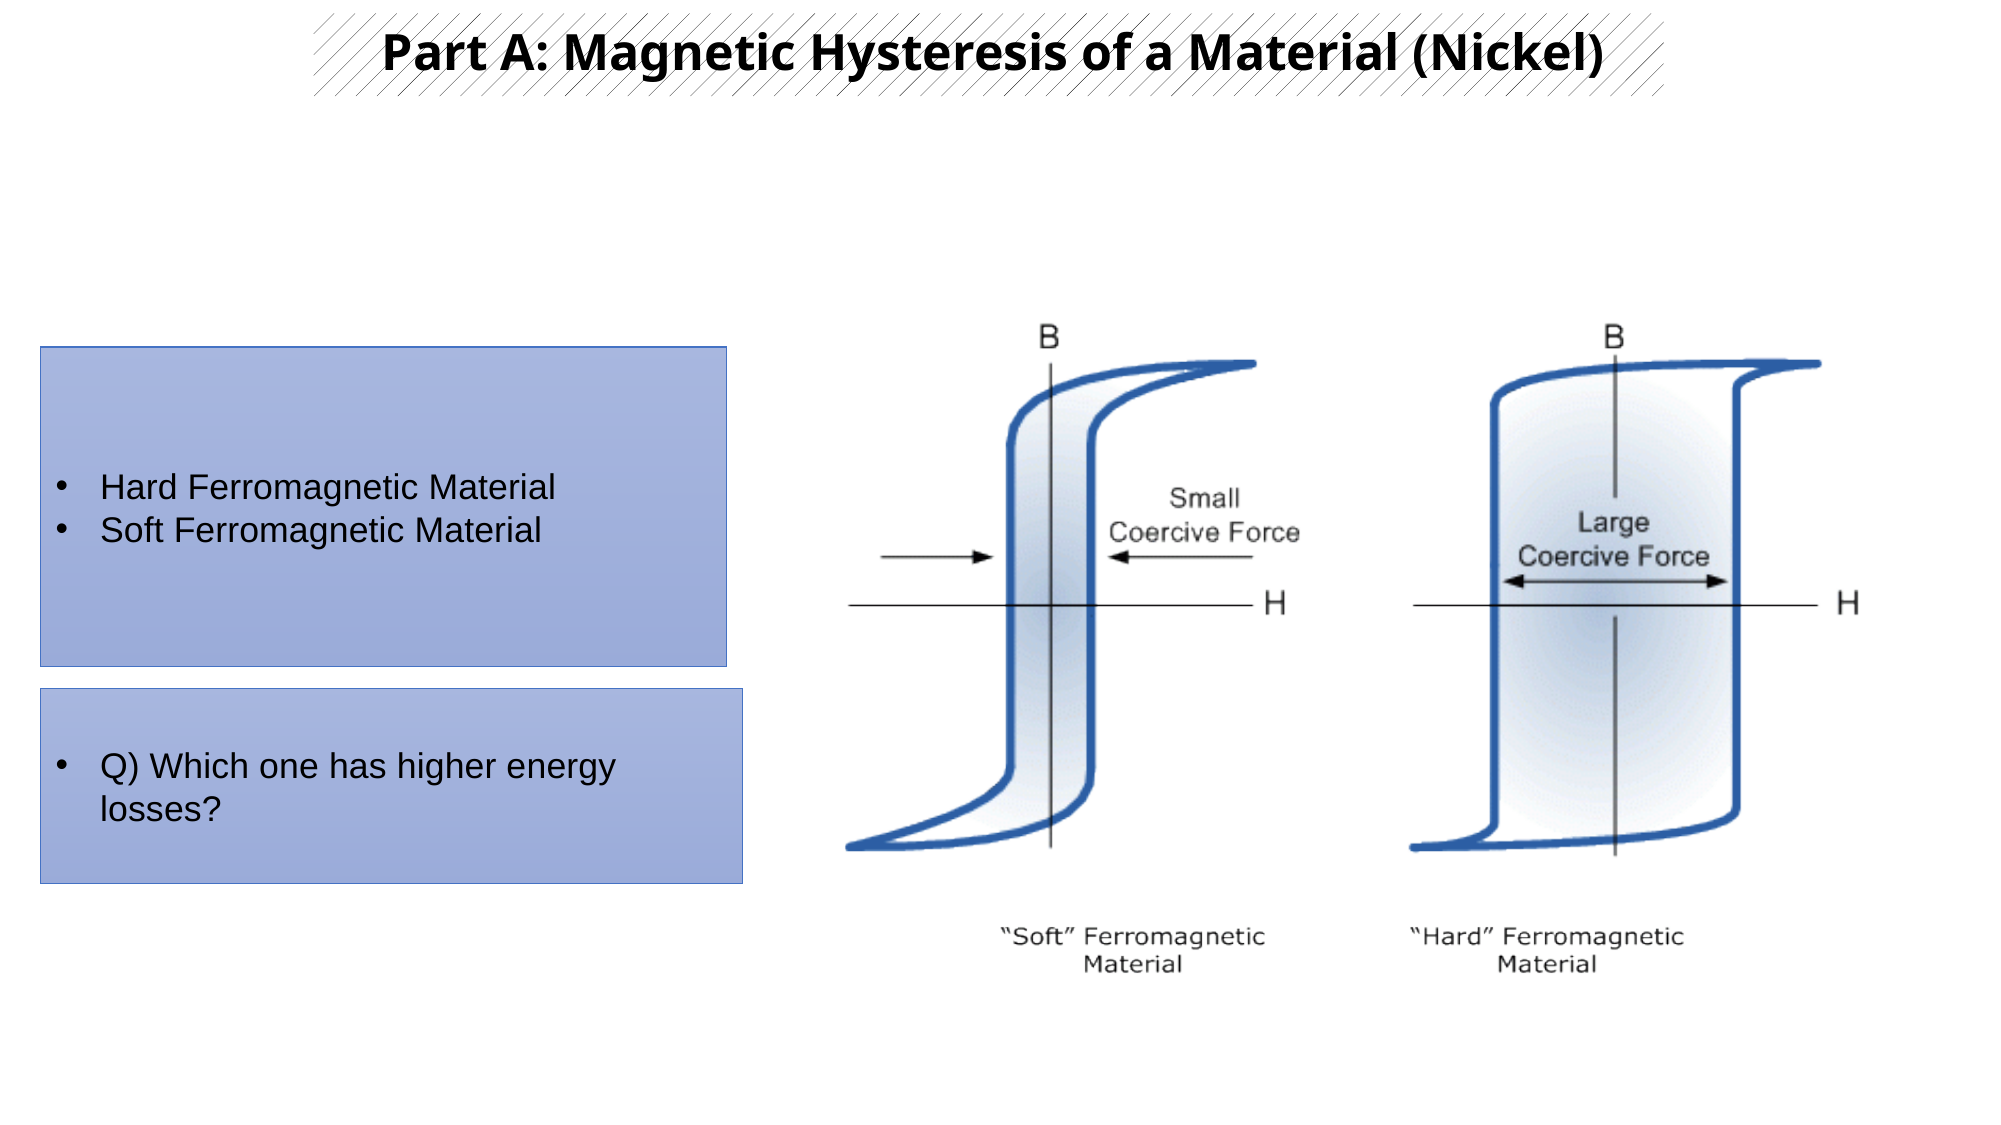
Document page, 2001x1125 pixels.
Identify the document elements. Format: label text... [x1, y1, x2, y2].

title Part A: Magnetic Hysteresis of a Material (Nickel) [313, 13, 1664, 97]
picture [844, 313, 1860, 859]
text_box Q) Which one has higher energy losses? [40, 688, 743, 884]
text_box Hard Ferromagnetic Material Soft Ferromagnetic Material [40, 346, 727, 667]
picture [982, 923, 1728, 979]
